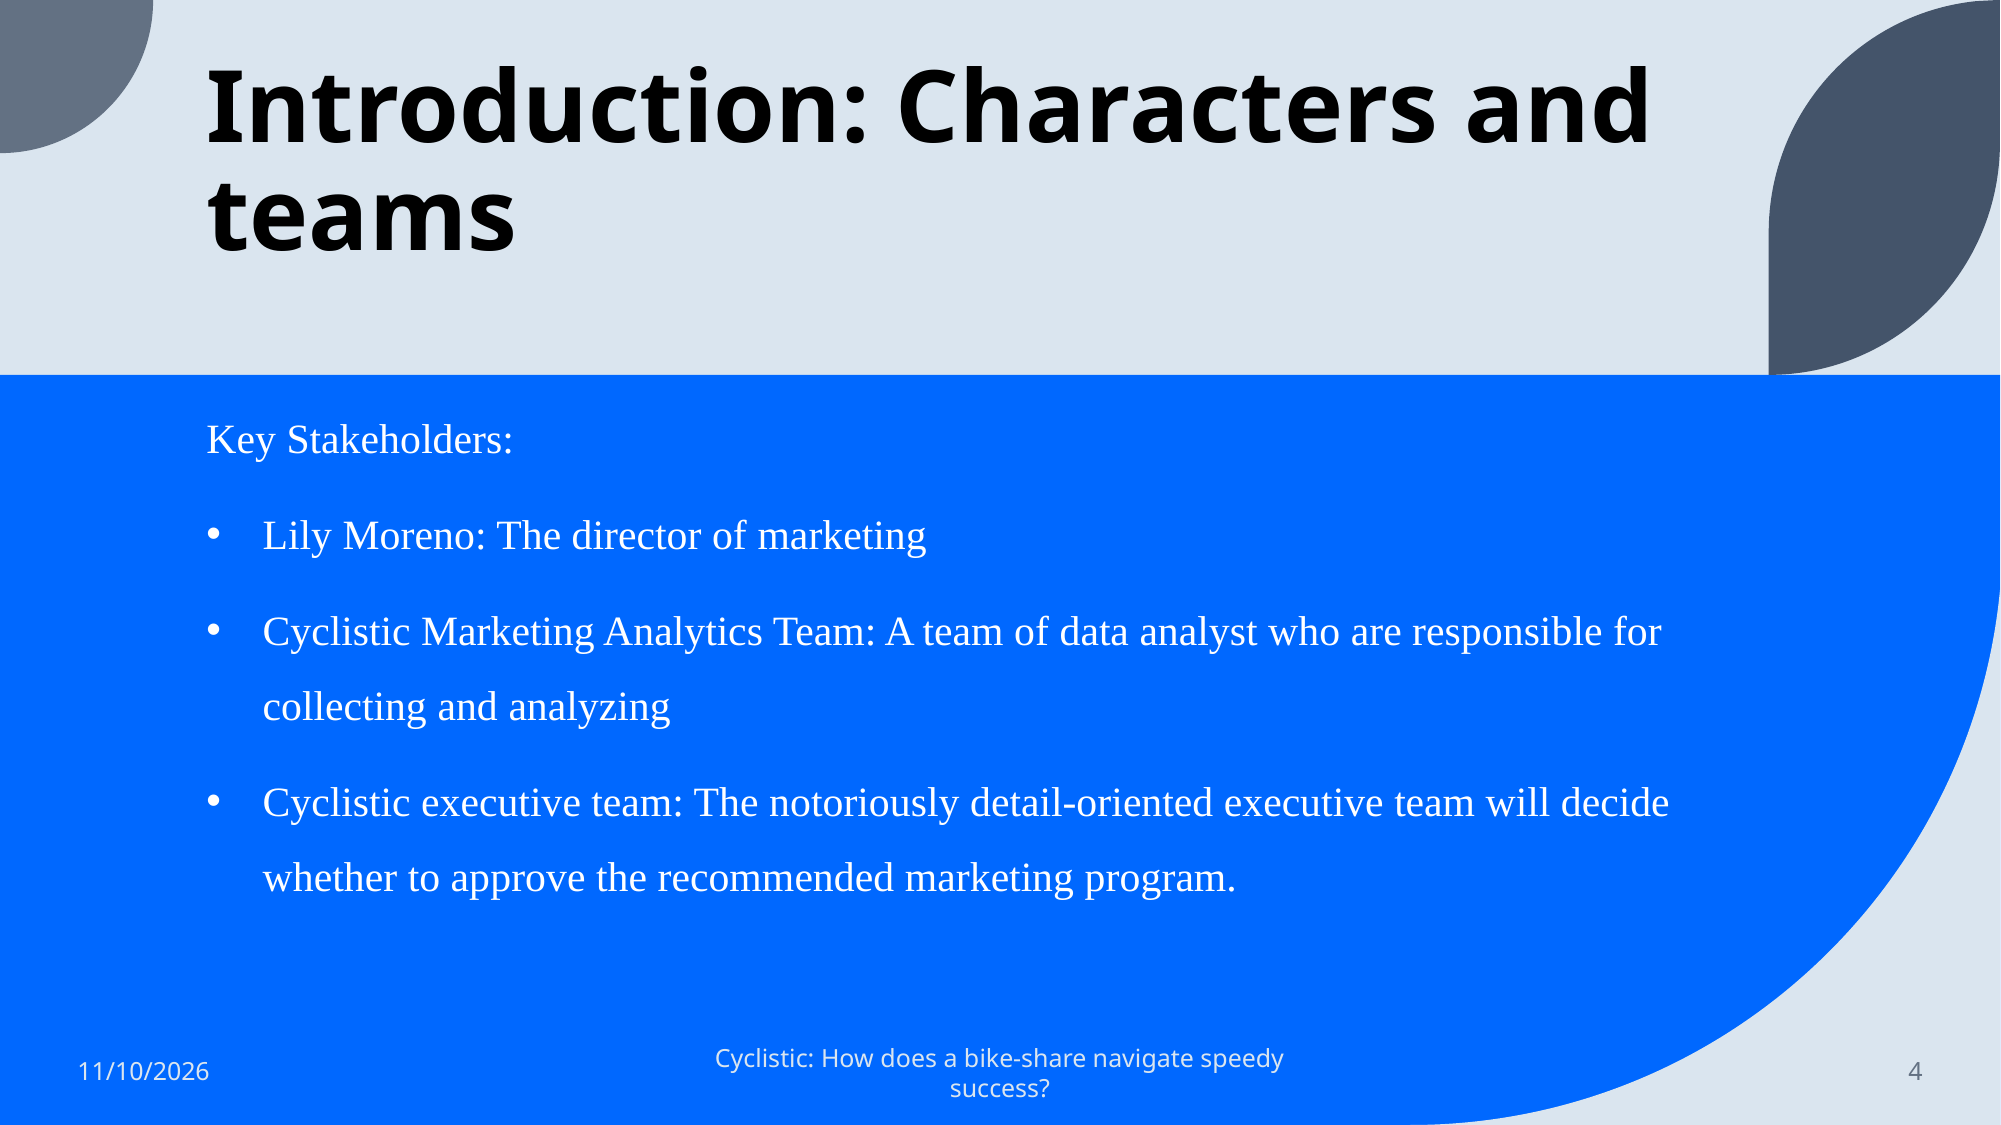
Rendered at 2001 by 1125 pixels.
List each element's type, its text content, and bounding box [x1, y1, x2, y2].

title Introduction: Characters and teams [191, 62, 1796, 280]
slide_number 4 [1674, 1042, 1938, 1103]
footer Cyclistic: How does a bike-share navigate speedy success? [662, 1042, 1338, 1103]
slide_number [62, 1042, 513, 1103]
list Key Stakeholders: Lily Moreno: The director of marketing Cyclistic Marketing Analytics Team: A team of data analyst who are responsible for collecting and analyzing Cyclistic executive team: The notoriously detail-oriented executive team will decide whether to approve the recommended marketing program. [191, 379, 1796, 944]
